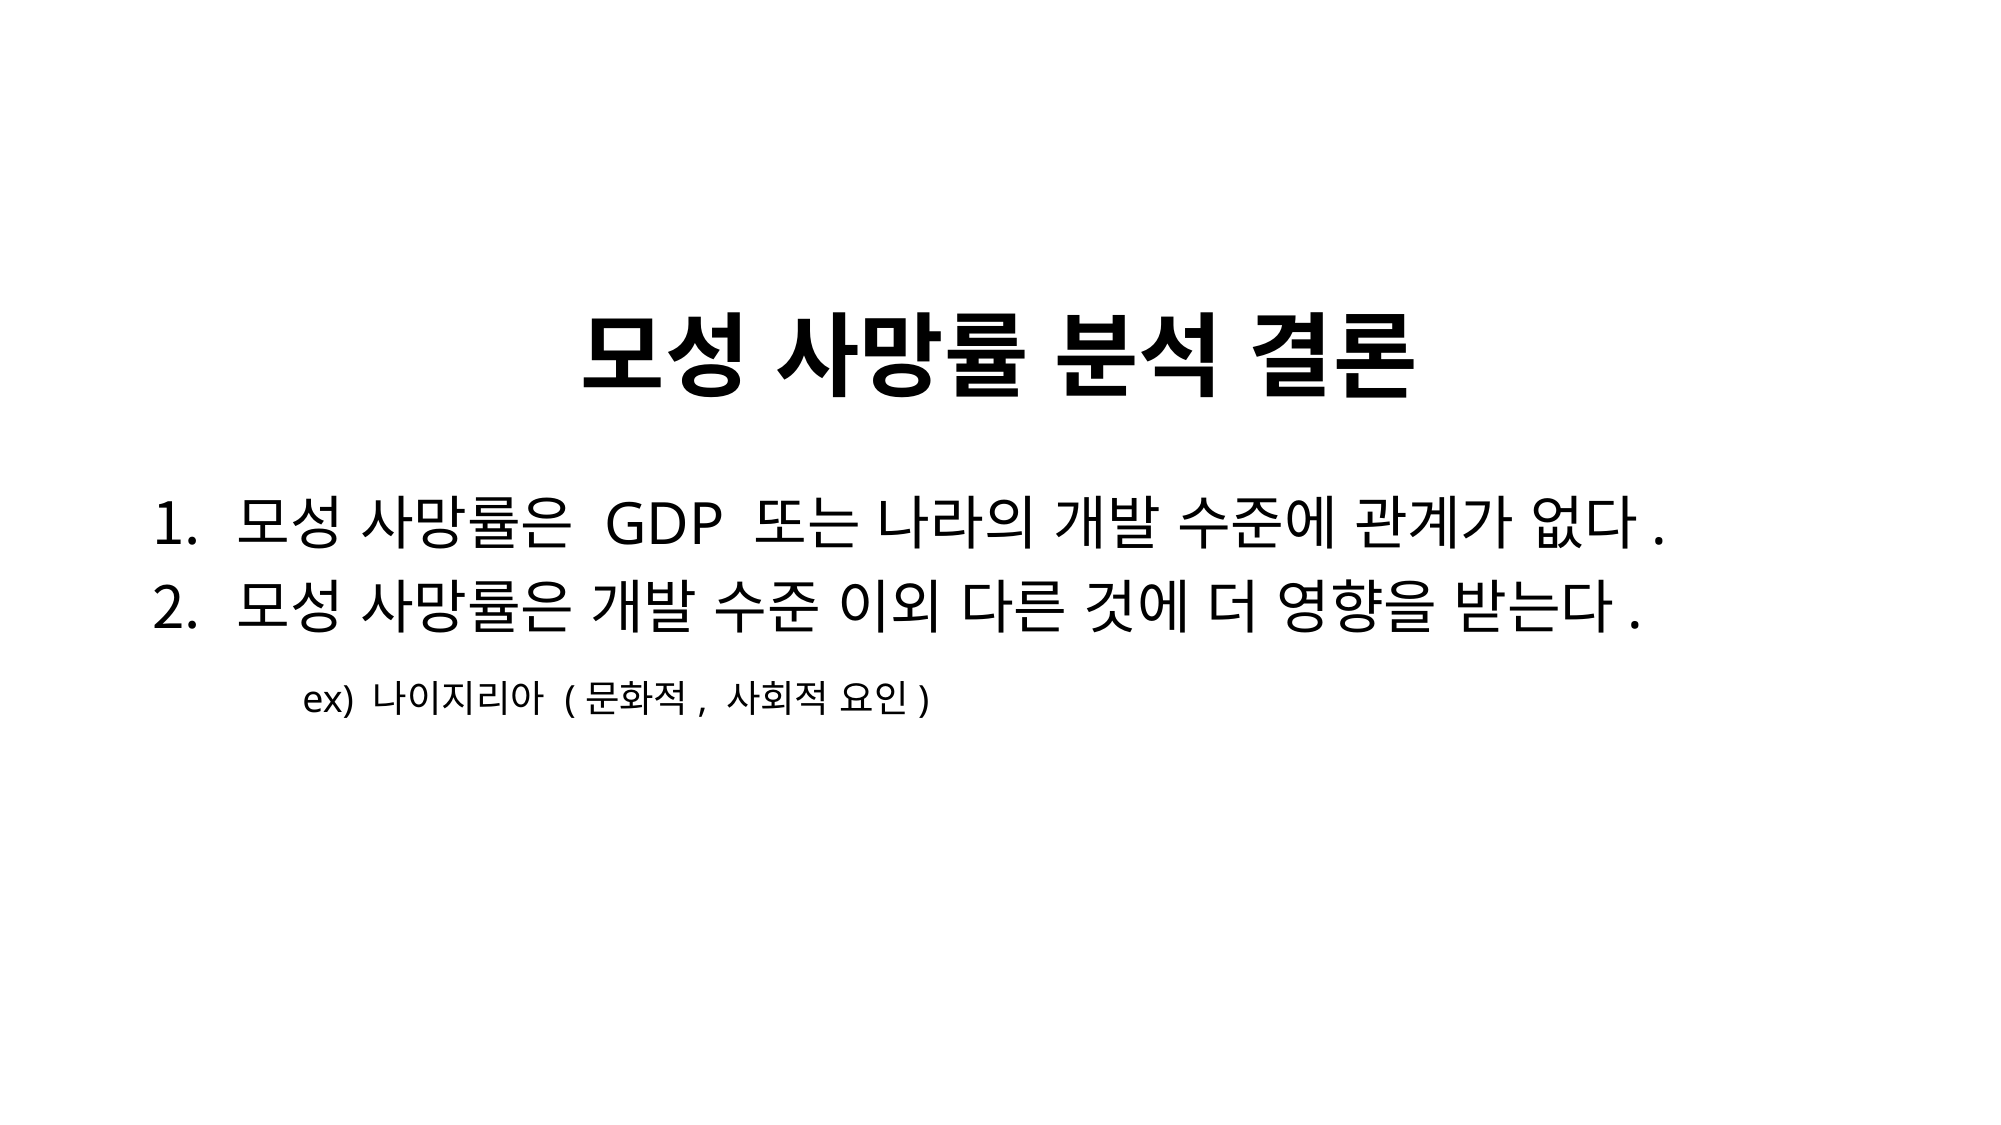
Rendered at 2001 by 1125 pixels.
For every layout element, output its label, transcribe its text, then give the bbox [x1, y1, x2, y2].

text_box 모성 사망률 분석 결론 [566, 290, 1434, 416]
list 모성 사망률은 GDP 또는 나라의 개발 수준에 관계가 없다. 모성 사망률은 개발 수준 이외 다른 것에 더 영향을 받는다. ex) 나이지리아 (문화적, 사회적 요인) [137, 486, 1863, 874]
